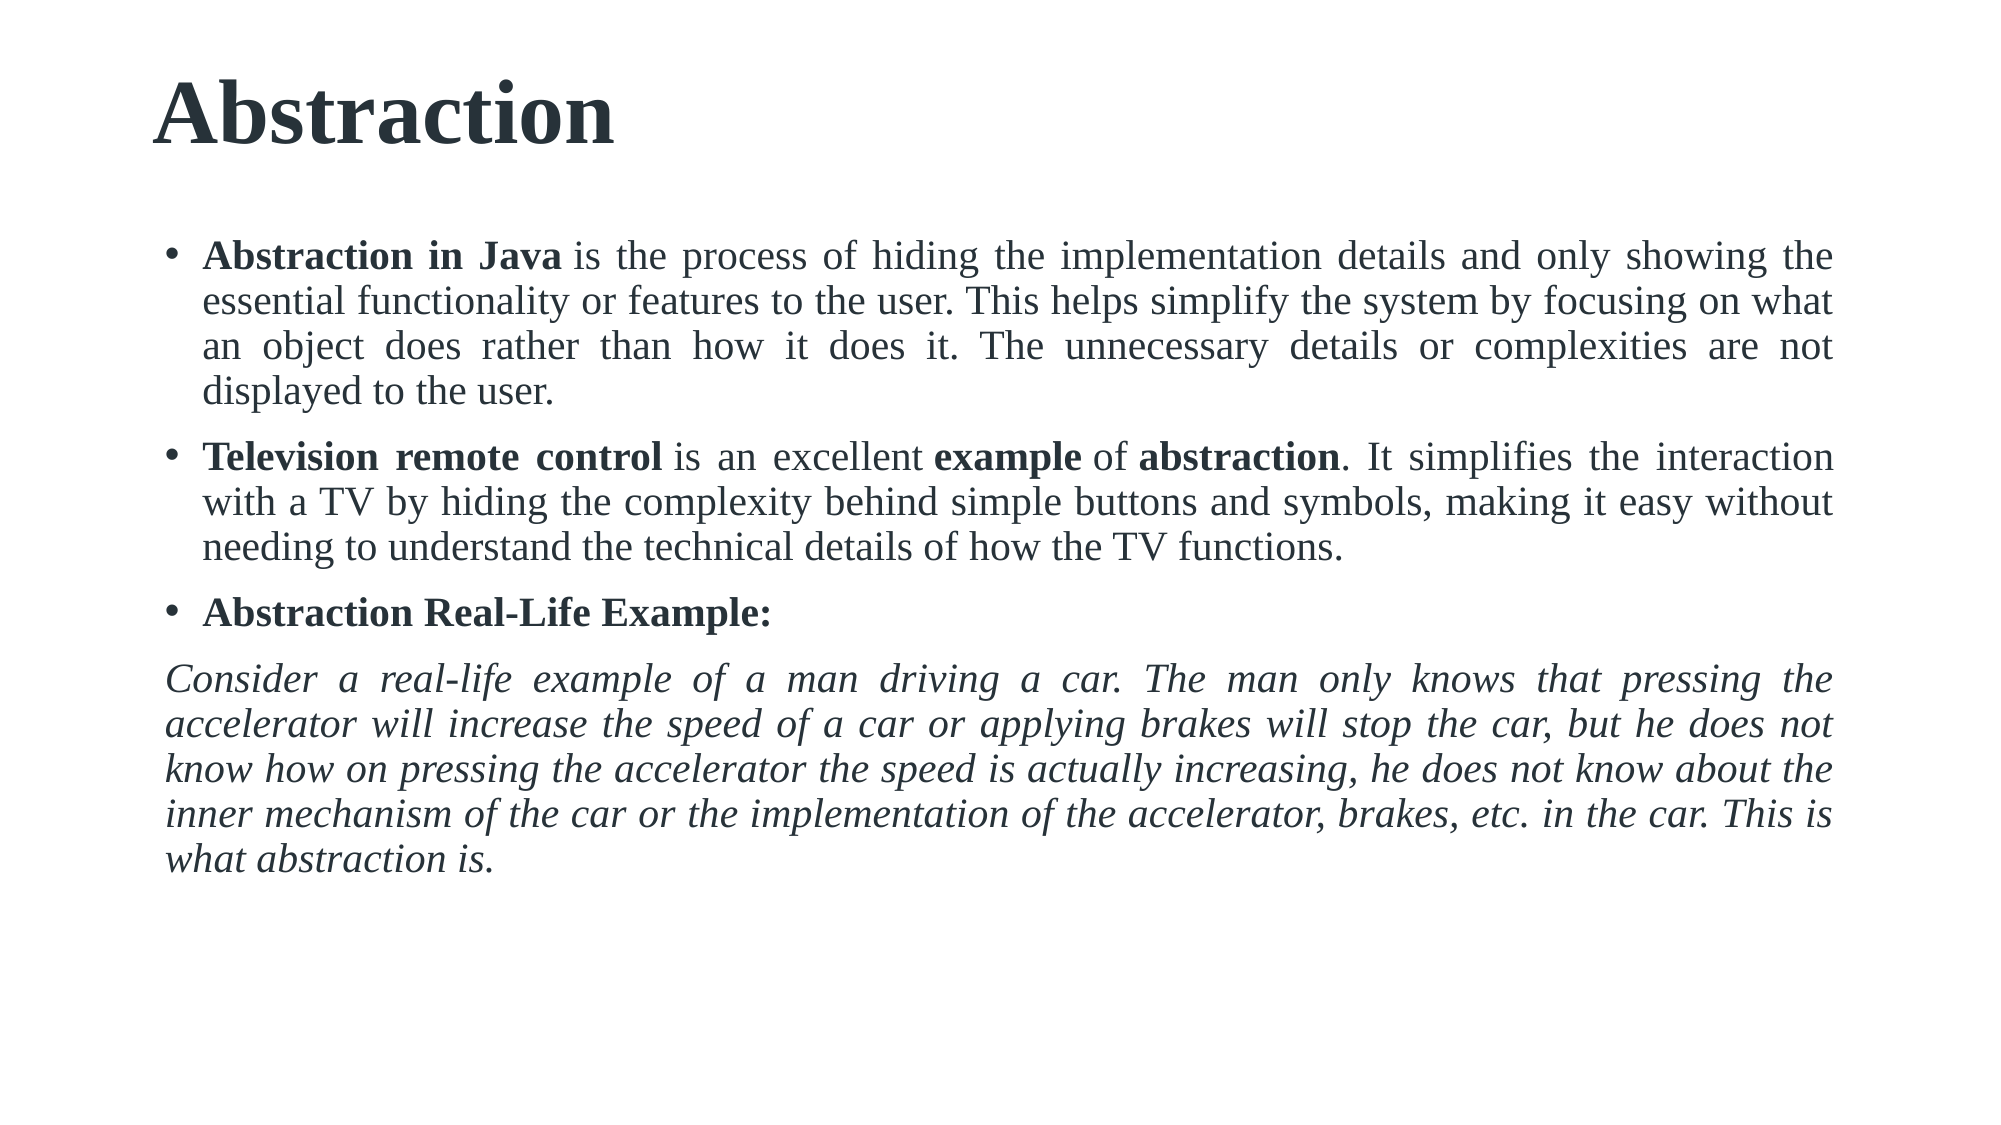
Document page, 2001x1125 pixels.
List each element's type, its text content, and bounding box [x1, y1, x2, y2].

title Abstraction [137, 59, 1863, 278]
list Abstraction in Java is the process of hiding the implementation details and only showing the essential functionality or features to the user. This helps simplify the system by focusing on what an object does rather than how it does it. The unnecessary details or complexities are not displayed to the user. Television remote control is an excellent example of abstraction. It simplifies the interaction with a TV by hiding the complexity behind simple buttons and symbols, making it easy without needing to understand the technical details of how the TV functions. Abstraction Real-Life Example: Consider a real-life example of a man driving a car. The man only knows that pressing the accelerator will increase the speed of a car or applying brakes will stop the car, but he does not know how on pressing the accelerator the speed is actually increasing, he does not know about the inner mechanism of the car or the implementation of the accelerator, brakes, etc. in the car. This is what abstraction is. [149, 225, 1850, 1018]
